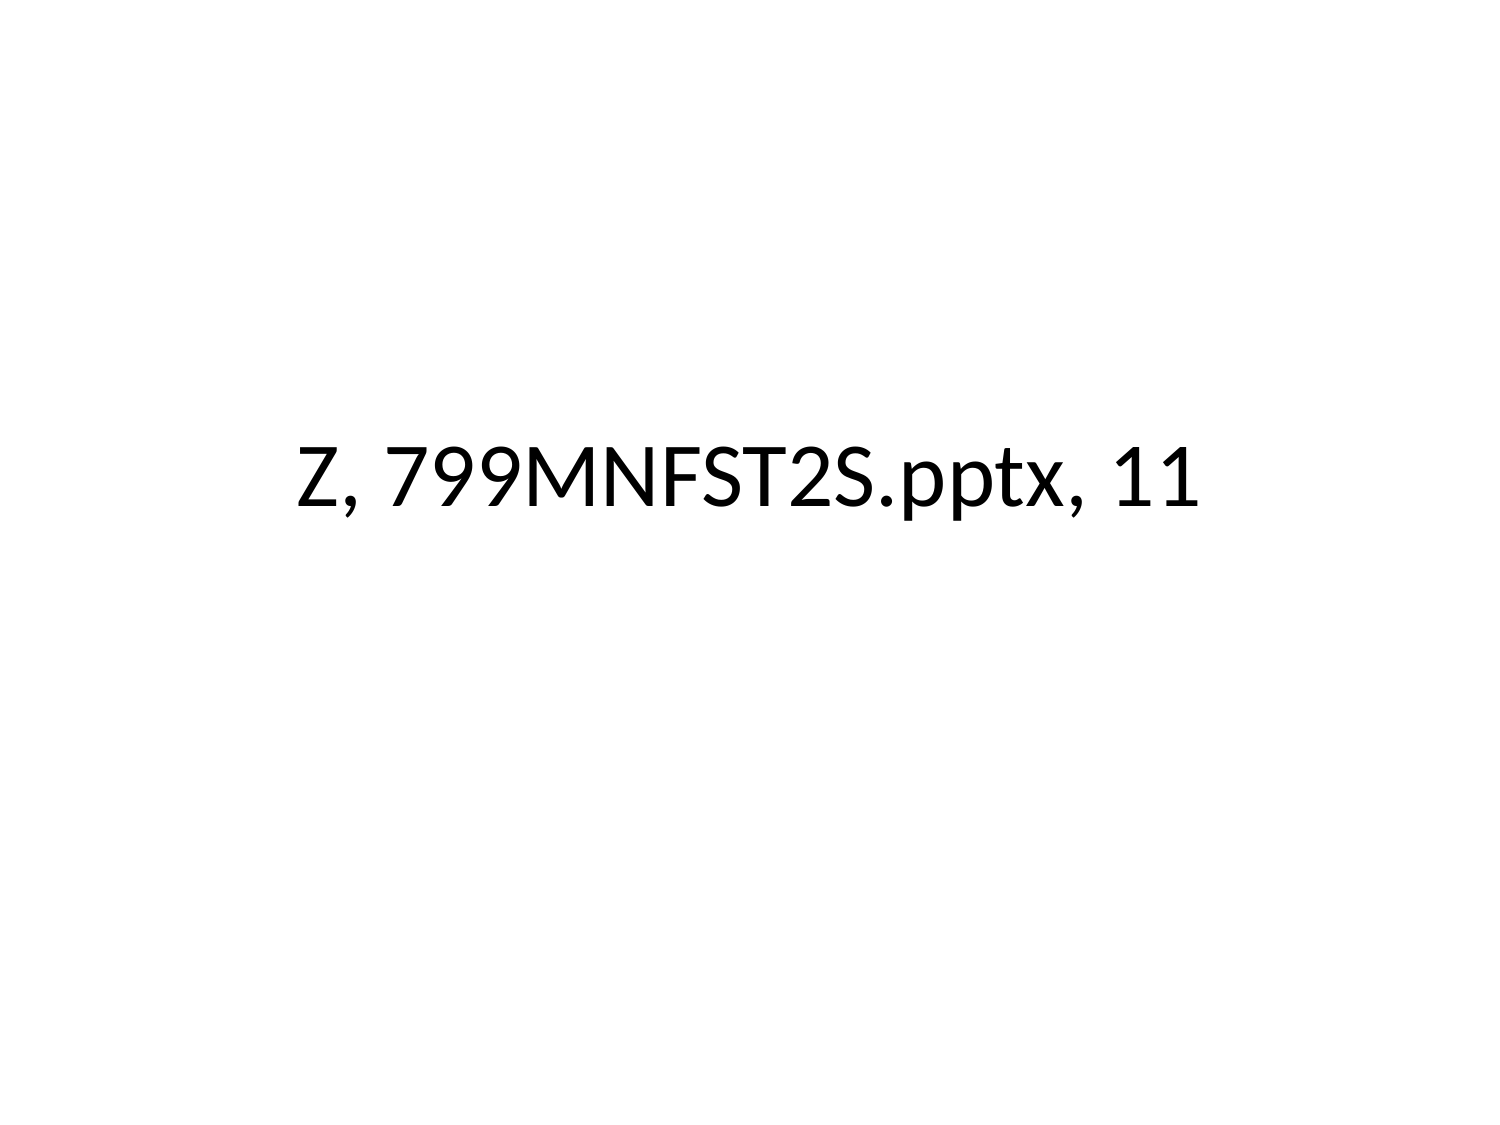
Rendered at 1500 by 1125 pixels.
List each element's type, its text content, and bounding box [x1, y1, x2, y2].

title Z, 799MNFST2S.pptx, 11 [112, 349, 1388, 591]
